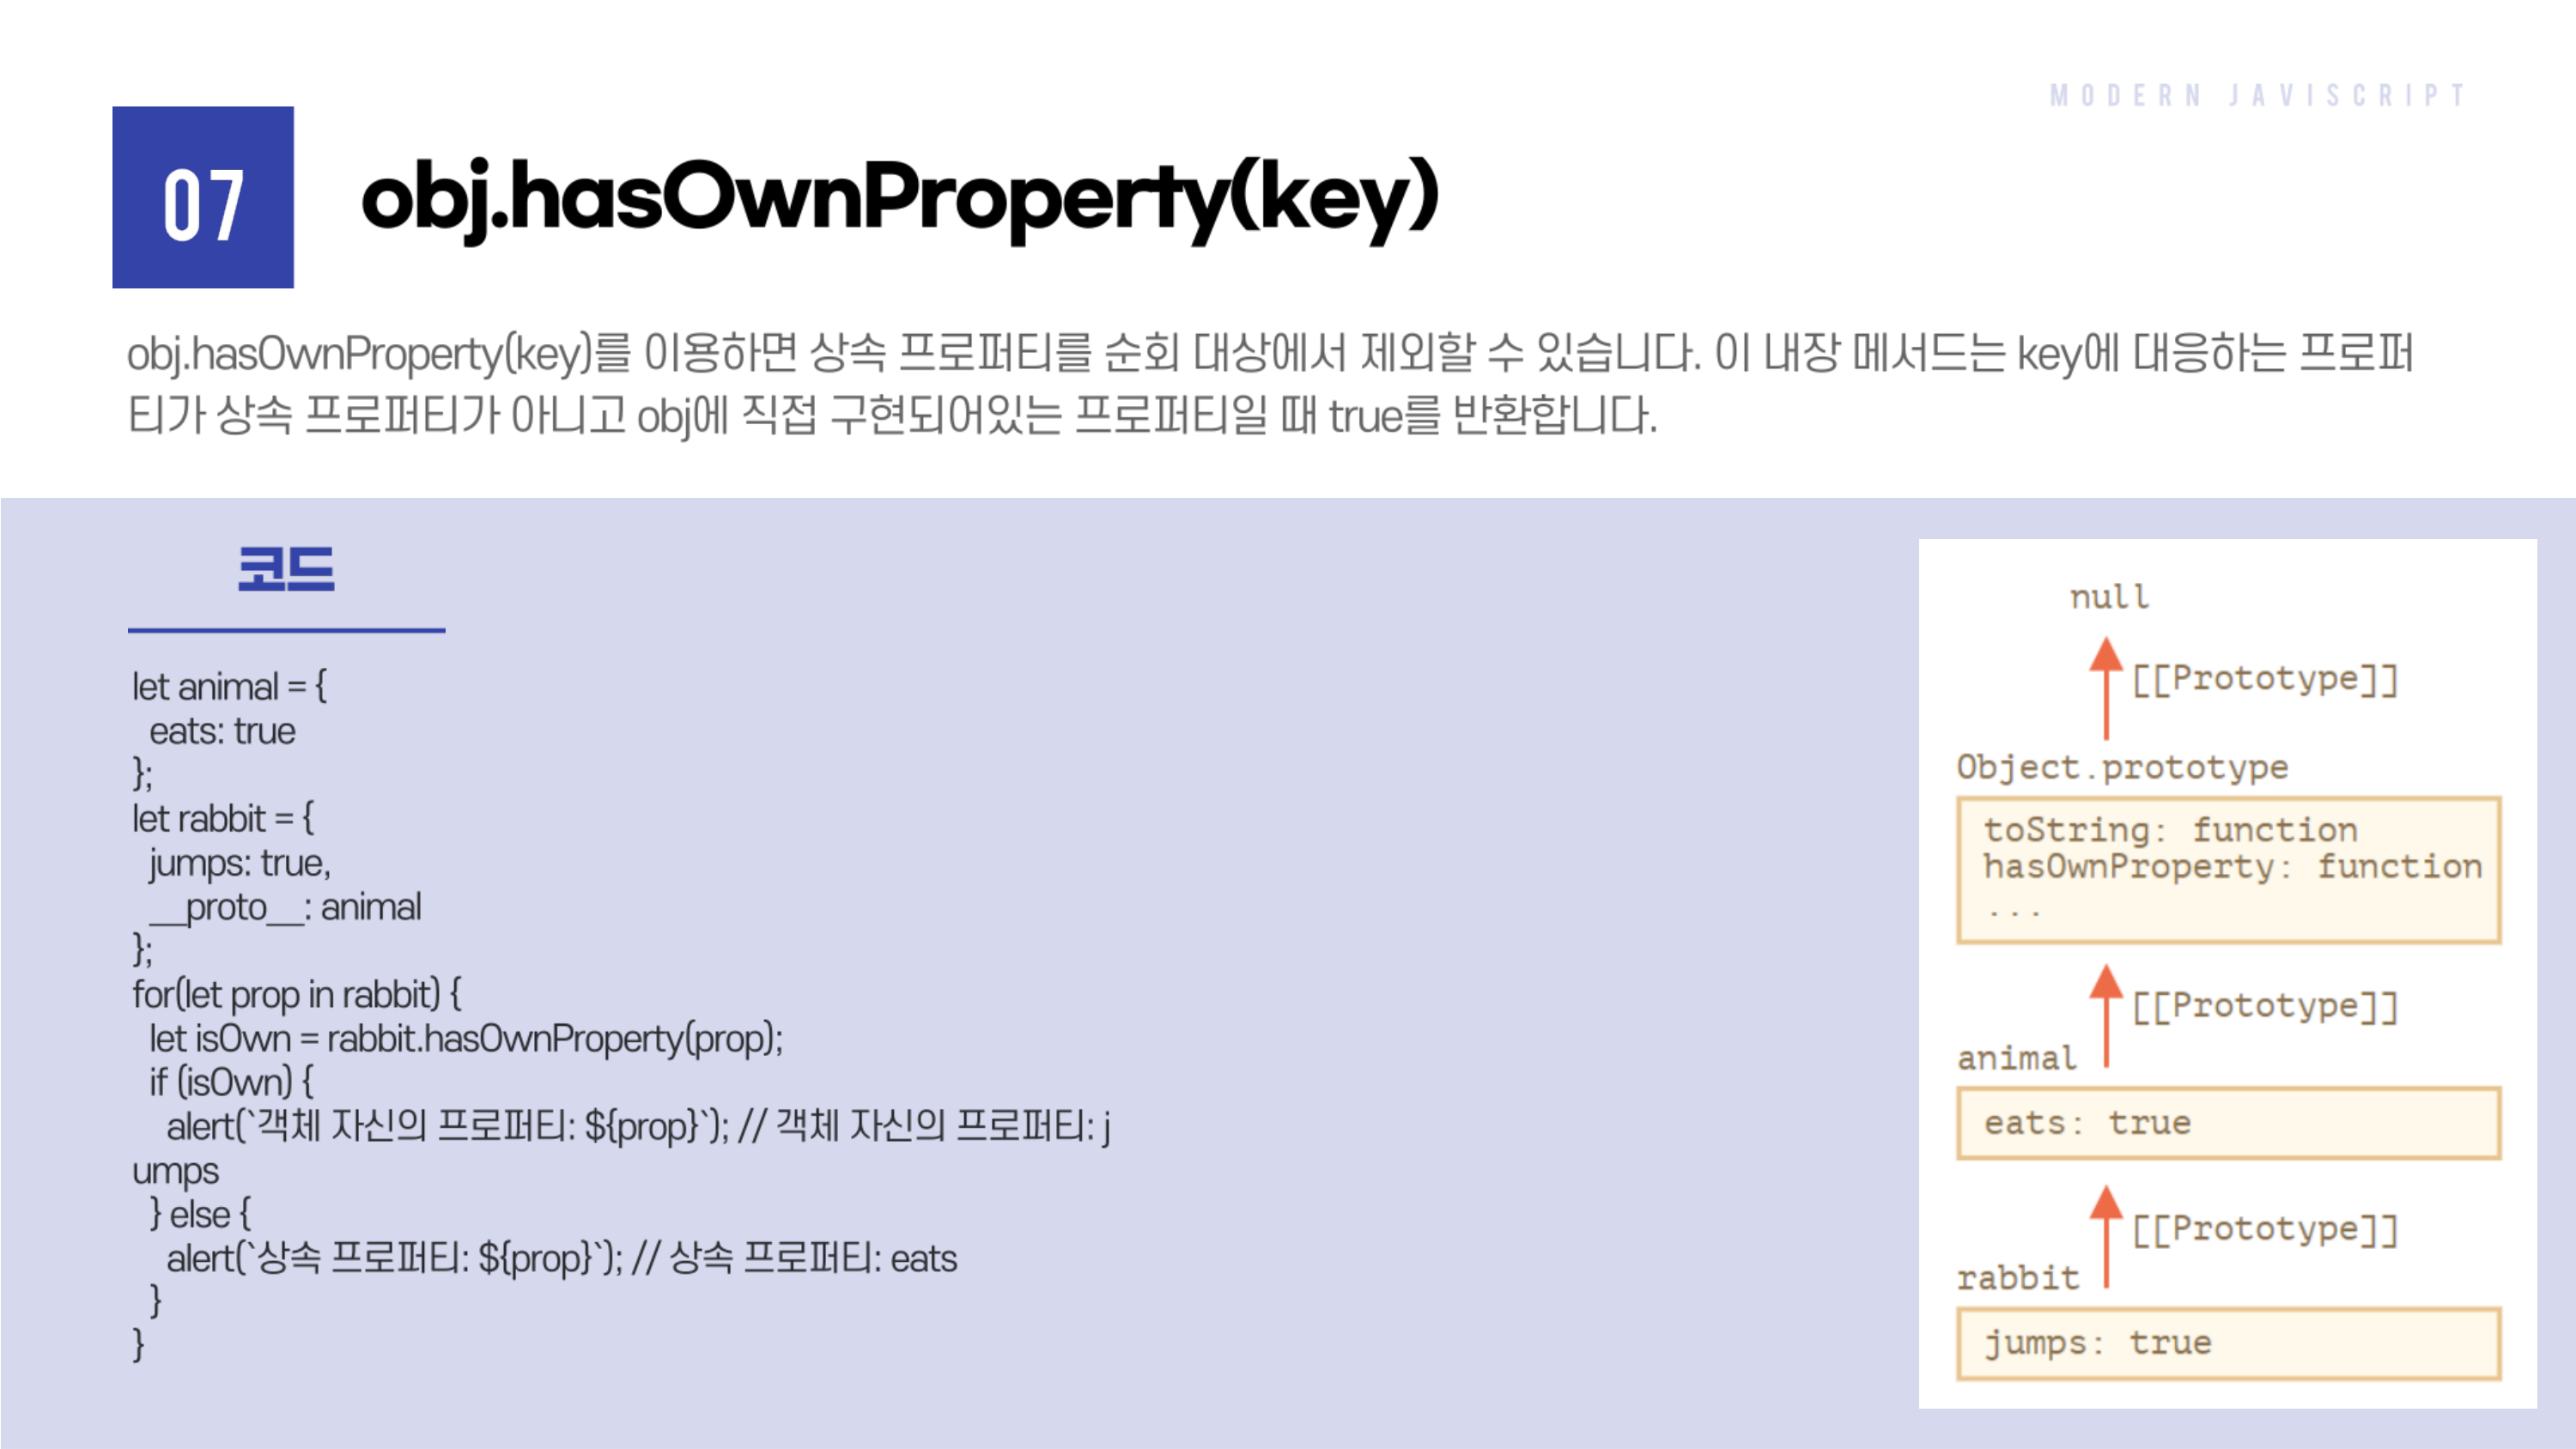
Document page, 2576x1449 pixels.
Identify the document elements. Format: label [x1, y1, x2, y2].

text_box [1918, 539, 2538, 1410]
picture [345, 133, 1477, 284]
picture [1824, 72, 2475, 119]
text_box [112, 106, 296, 289]
picture [120, 131, 279, 277]
text_box [1, 497, 2576, 1449]
text_box [128, 621, 447, 640]
picture [125, 655, 1127, 1380]
picture [118, 315, 2432, 463]
picture [46, 529, 359, 616]
